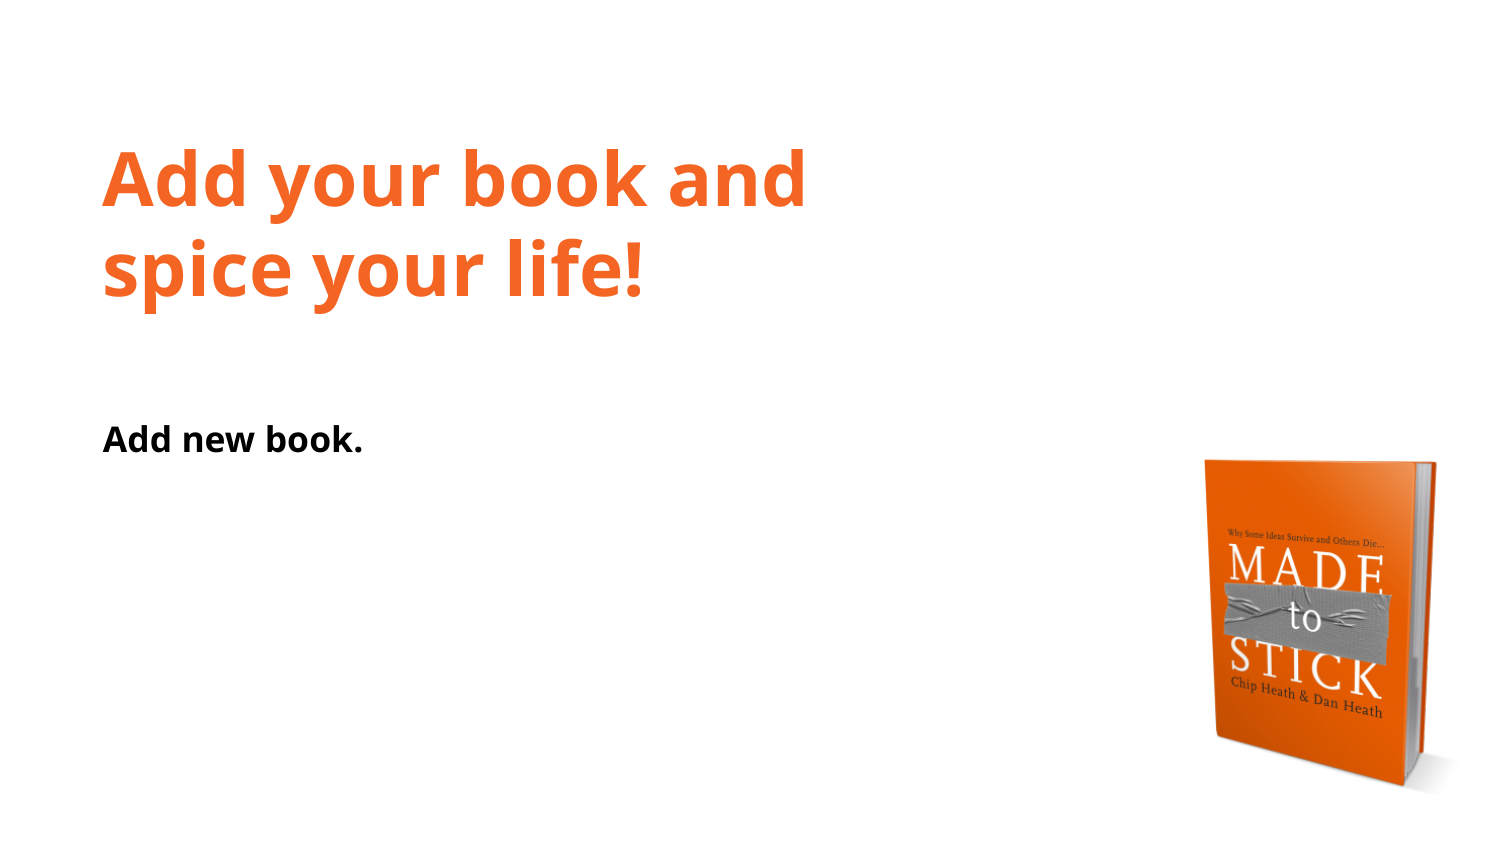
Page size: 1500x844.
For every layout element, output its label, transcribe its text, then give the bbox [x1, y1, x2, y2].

picture [1204, 459, 1463, 797]
title Add new book. [87, 395, 941, 746]
title Add your book and spice your life! [87, 116, 941, 243]
